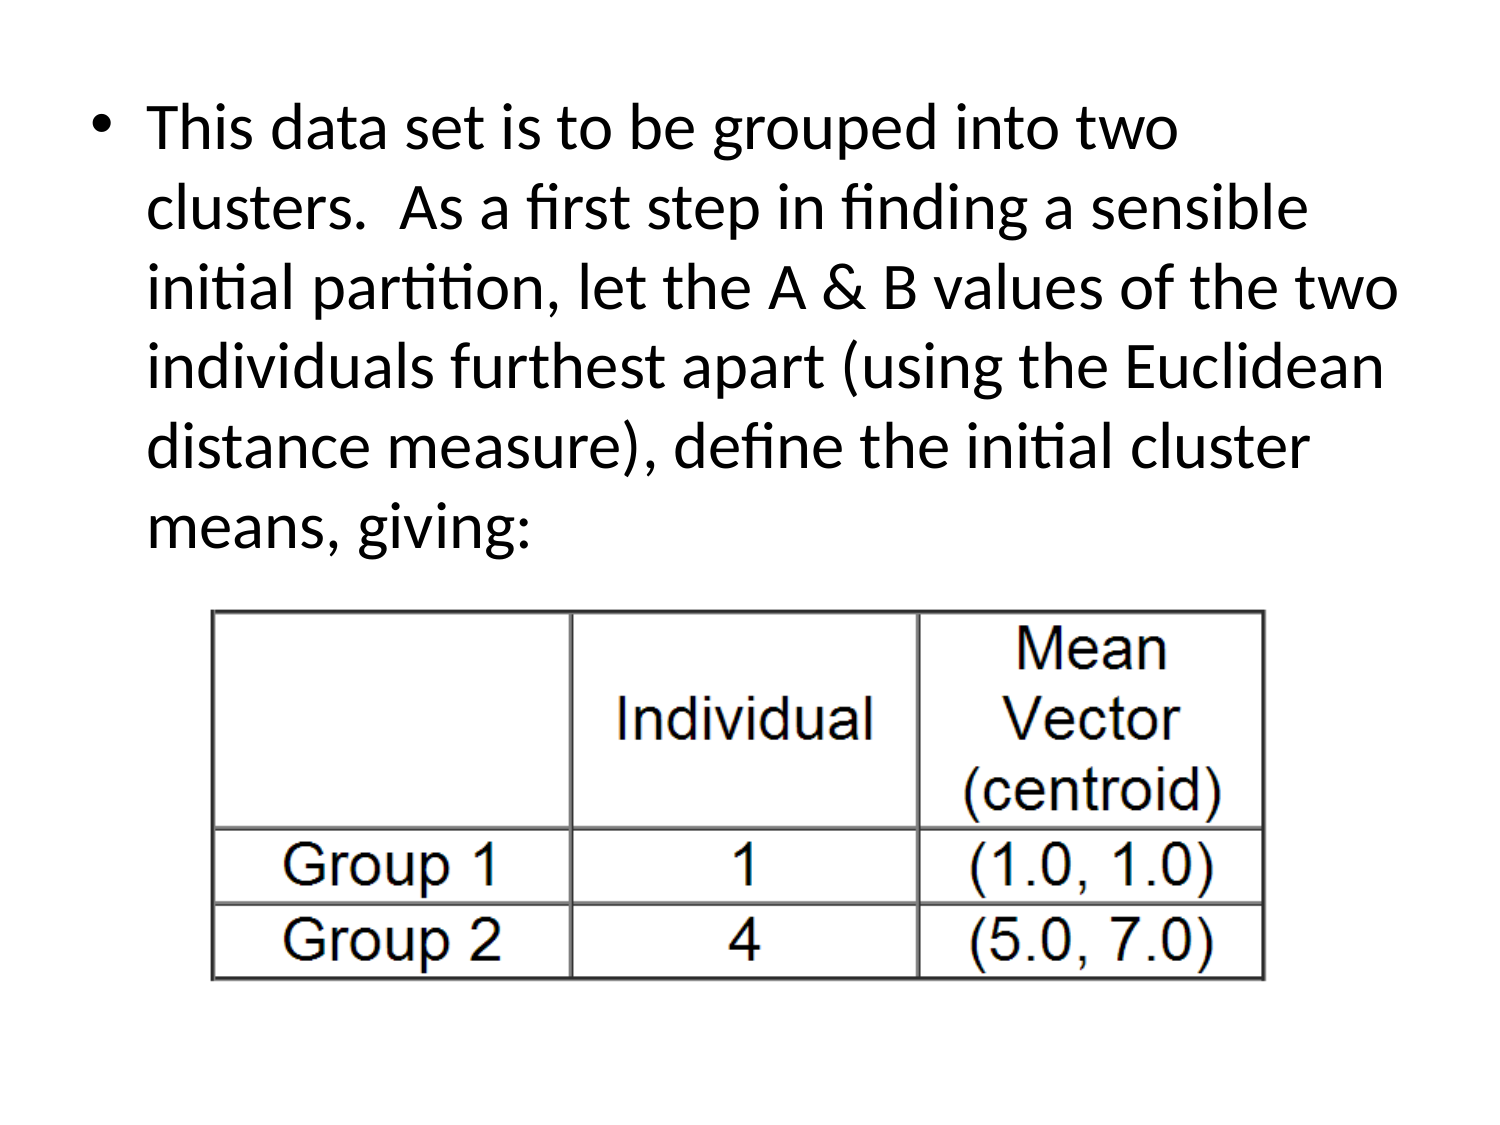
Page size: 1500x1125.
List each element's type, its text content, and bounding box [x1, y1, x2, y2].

list This data set is to be grouped into two clusters. As a first step in finding a sensible initial partition, let the A & B values of the two individuals furthest apart (using the Euclidean distance measure), define the initial cluster means, giving: [75, 75, 1425, 588]
picture [199, 599, 1282, 997]
